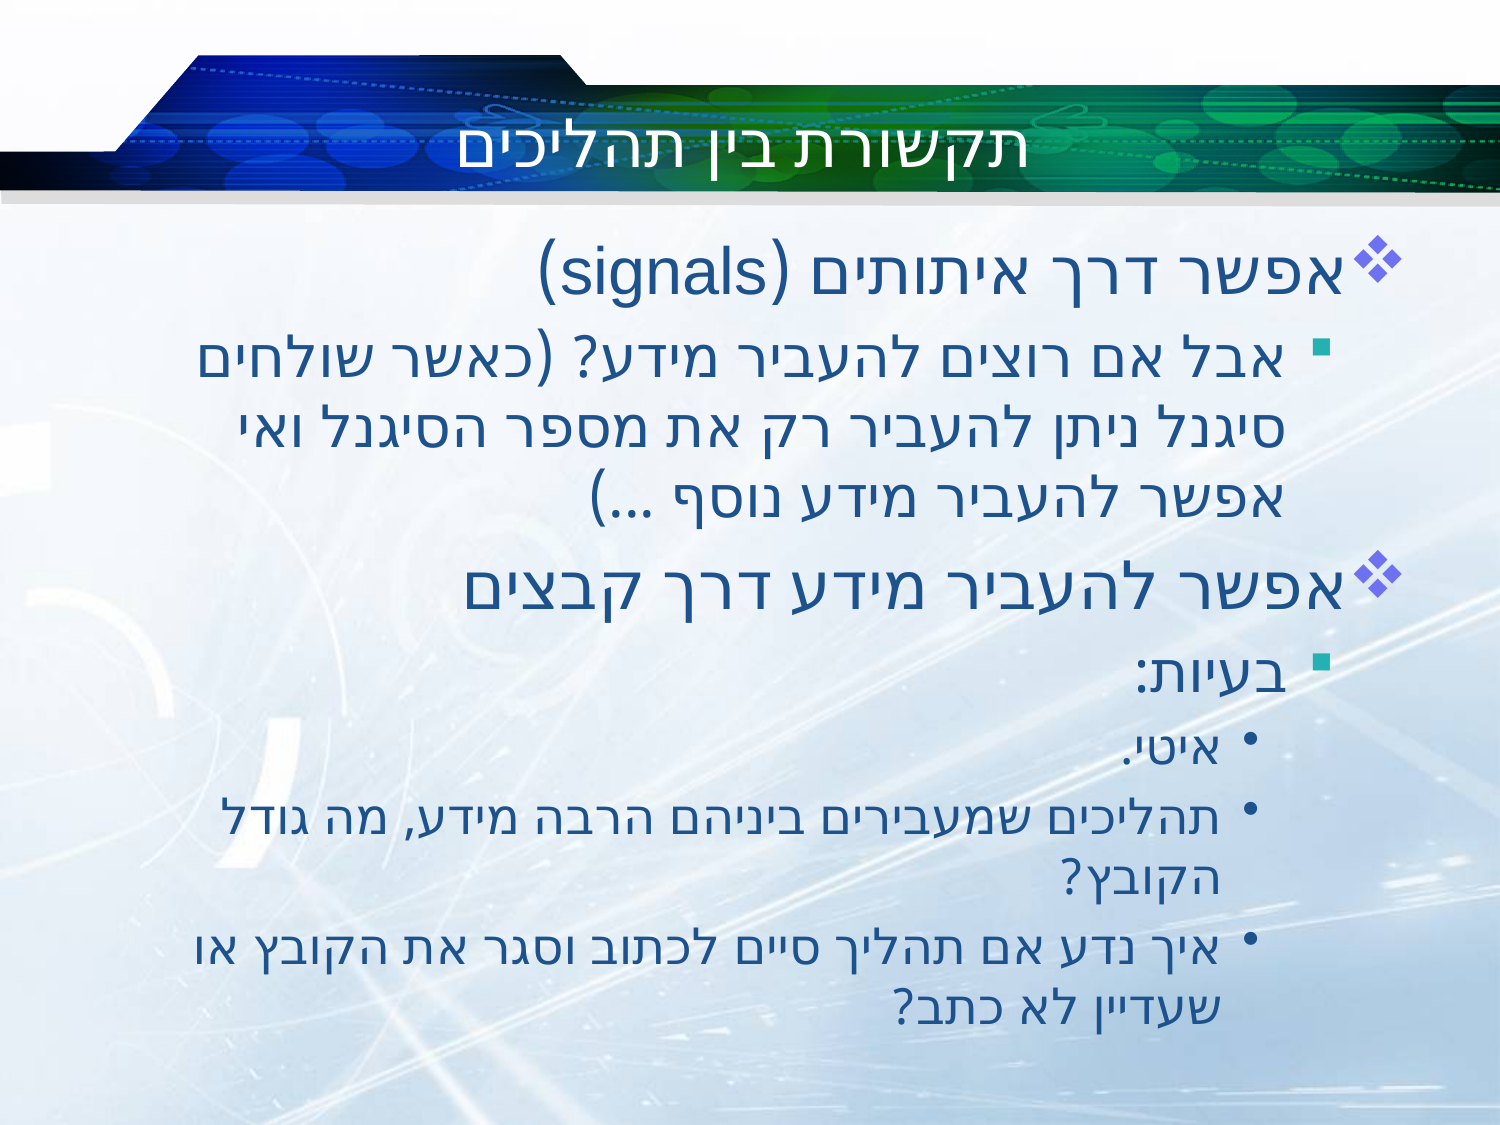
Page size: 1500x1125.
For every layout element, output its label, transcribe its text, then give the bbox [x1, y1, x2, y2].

title תקשורת בין תהליכים [99, 94, 1388, 188]
picture [0, 0, 1500, 1125]
list אפשר דרך איתותים (signals) אבל אם רוצים להעביר מידע? (כאשר שולחים סיגנל ניתן להעביר רק את מספר הסיגנל ואי אפשר להעביר מידע נוסף ...) אפשר להעביר מידע דרך קבצים בעיות: איטי. תהליכים שמעבירים ביניהם הרבה מידע, מה גודל הקובץ? איך נדע אם תהליך סיים לכתוב וסגר את הקובץ או שעדיין לא כתב? [74, 220, 1426, 1064]
